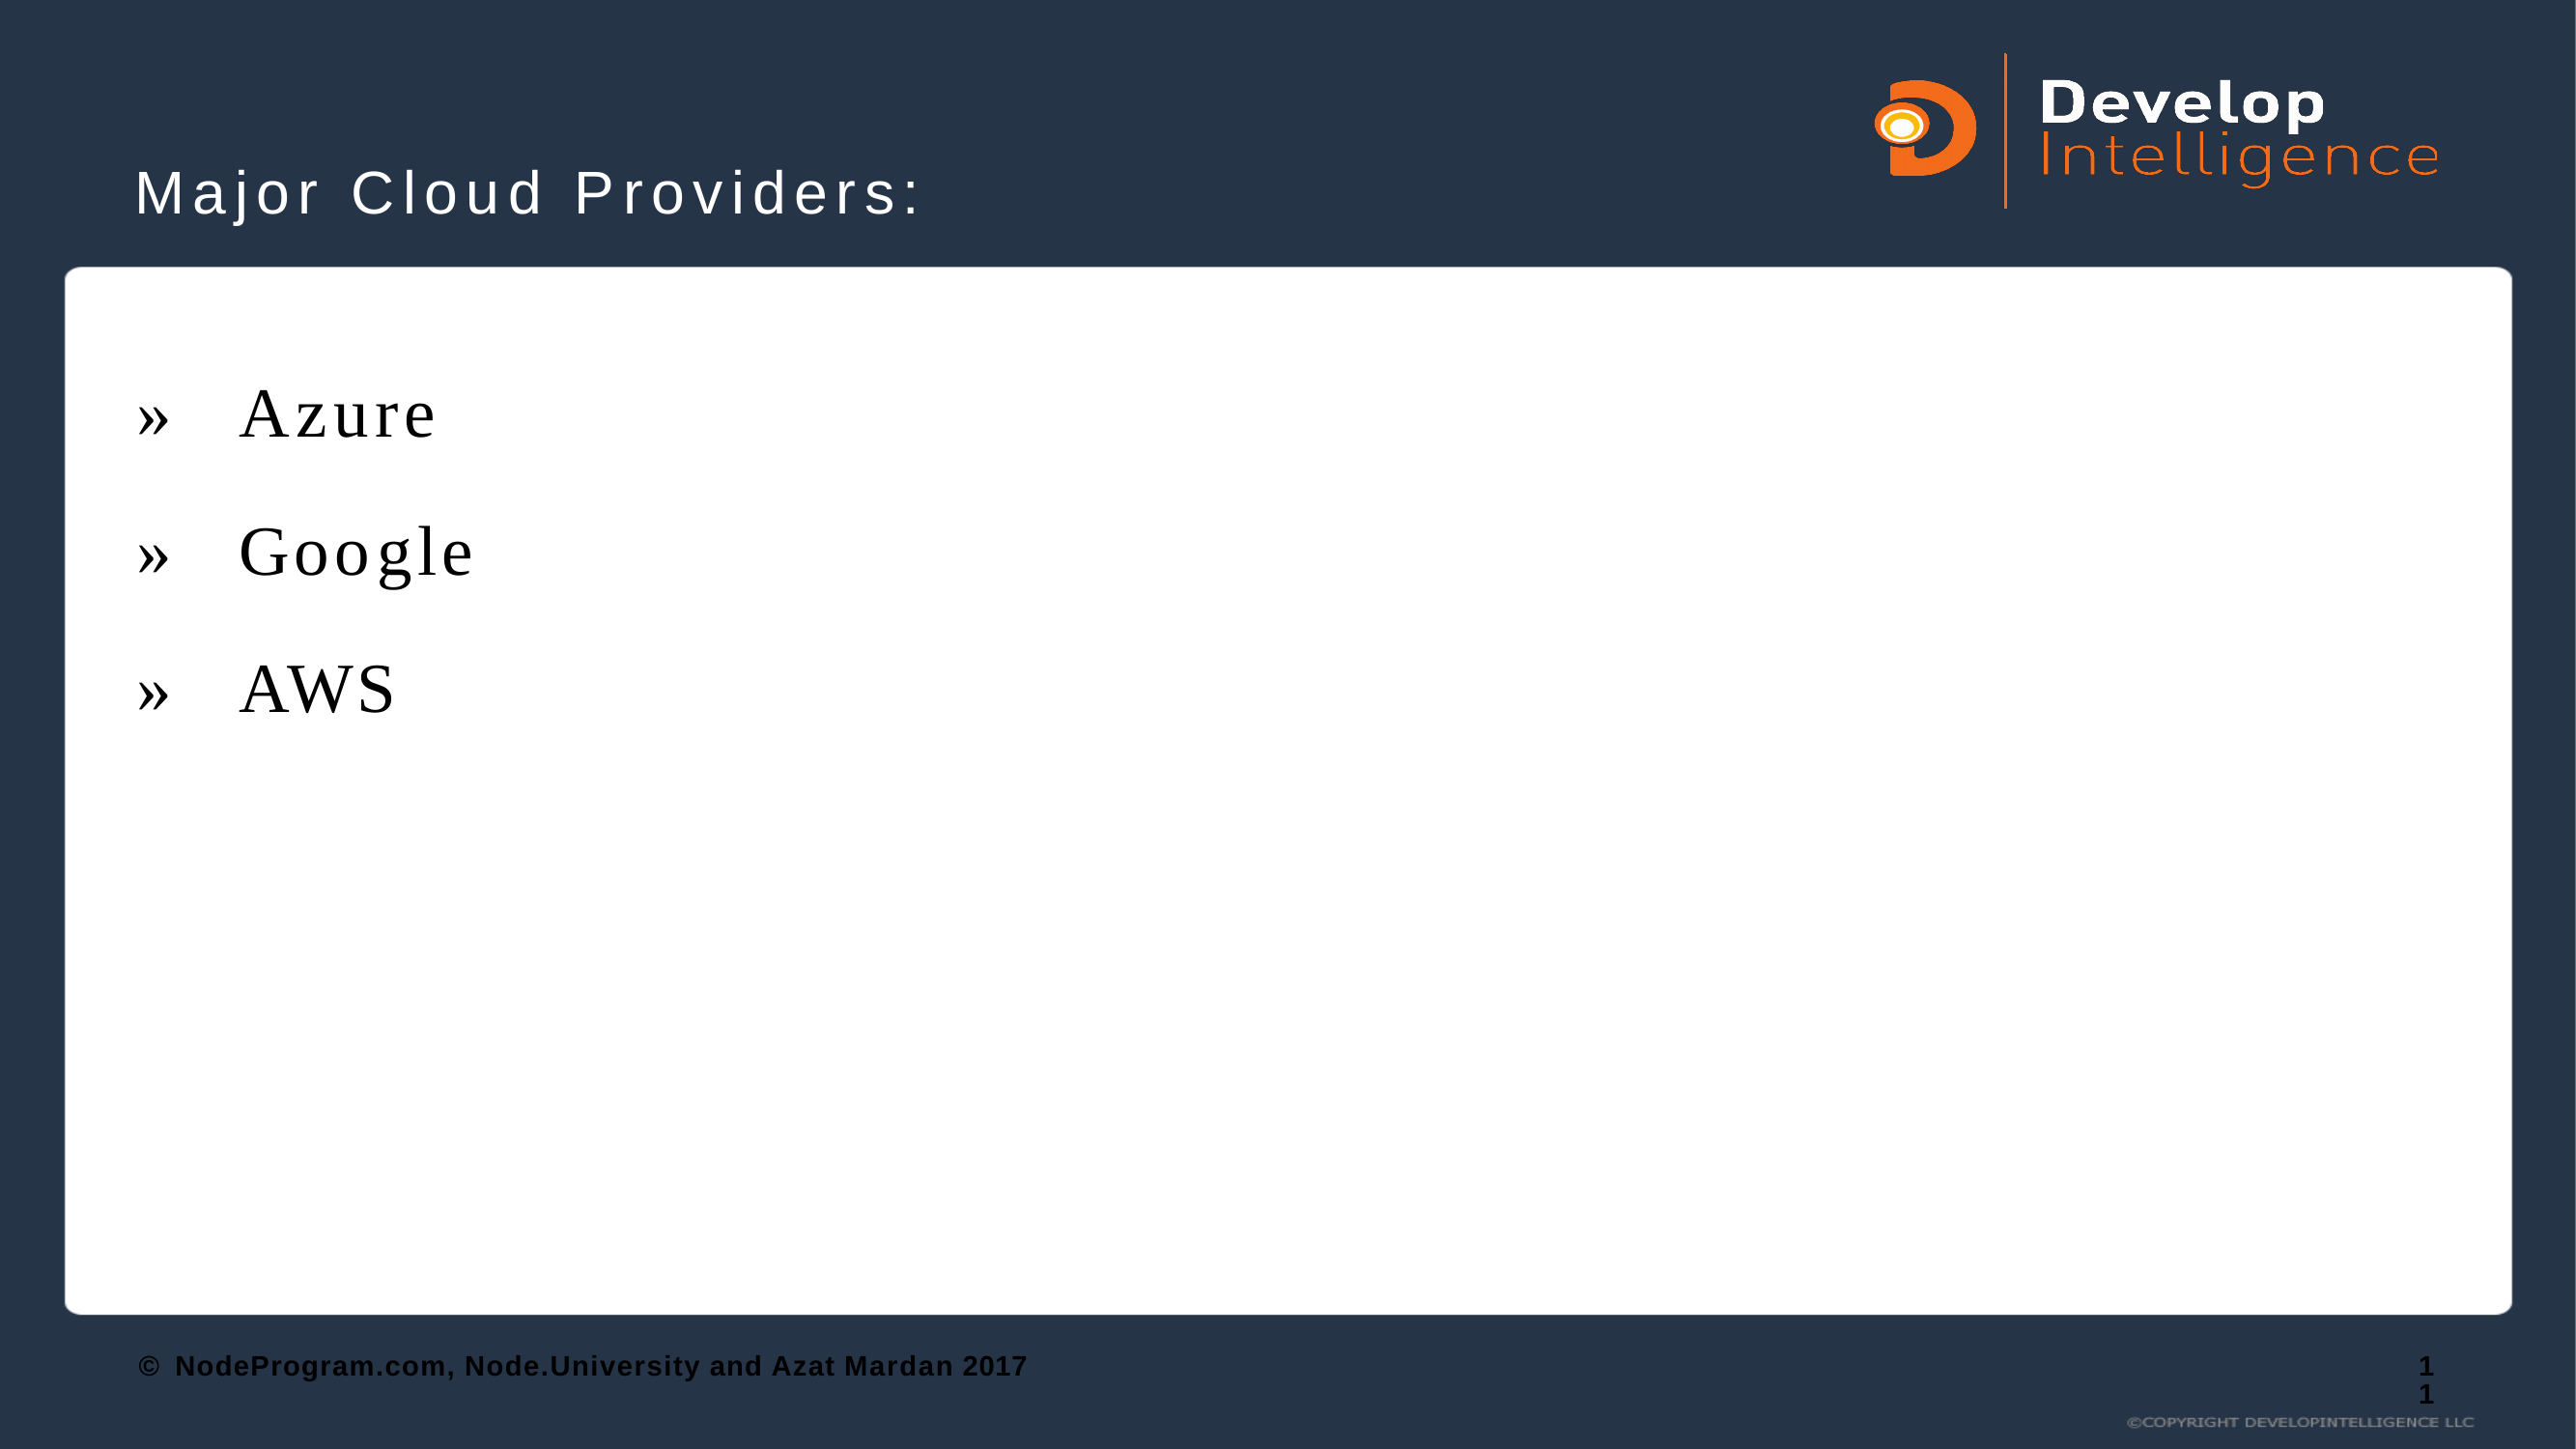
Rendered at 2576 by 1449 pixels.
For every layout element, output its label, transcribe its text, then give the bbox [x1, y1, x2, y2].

picture [0, 0, 2576, 1449]
footer © NodeProgram.com, Node.University and Azat Mardan 2017 [136, 1347, 1034, 1449]
title Major Cloud Providers: [132, 67, 1723, 312]
text_box » Azure » Google » AWS [134, 364, 482, 727]
slide_number 11 [2383, 1347, 2442, 1449]
